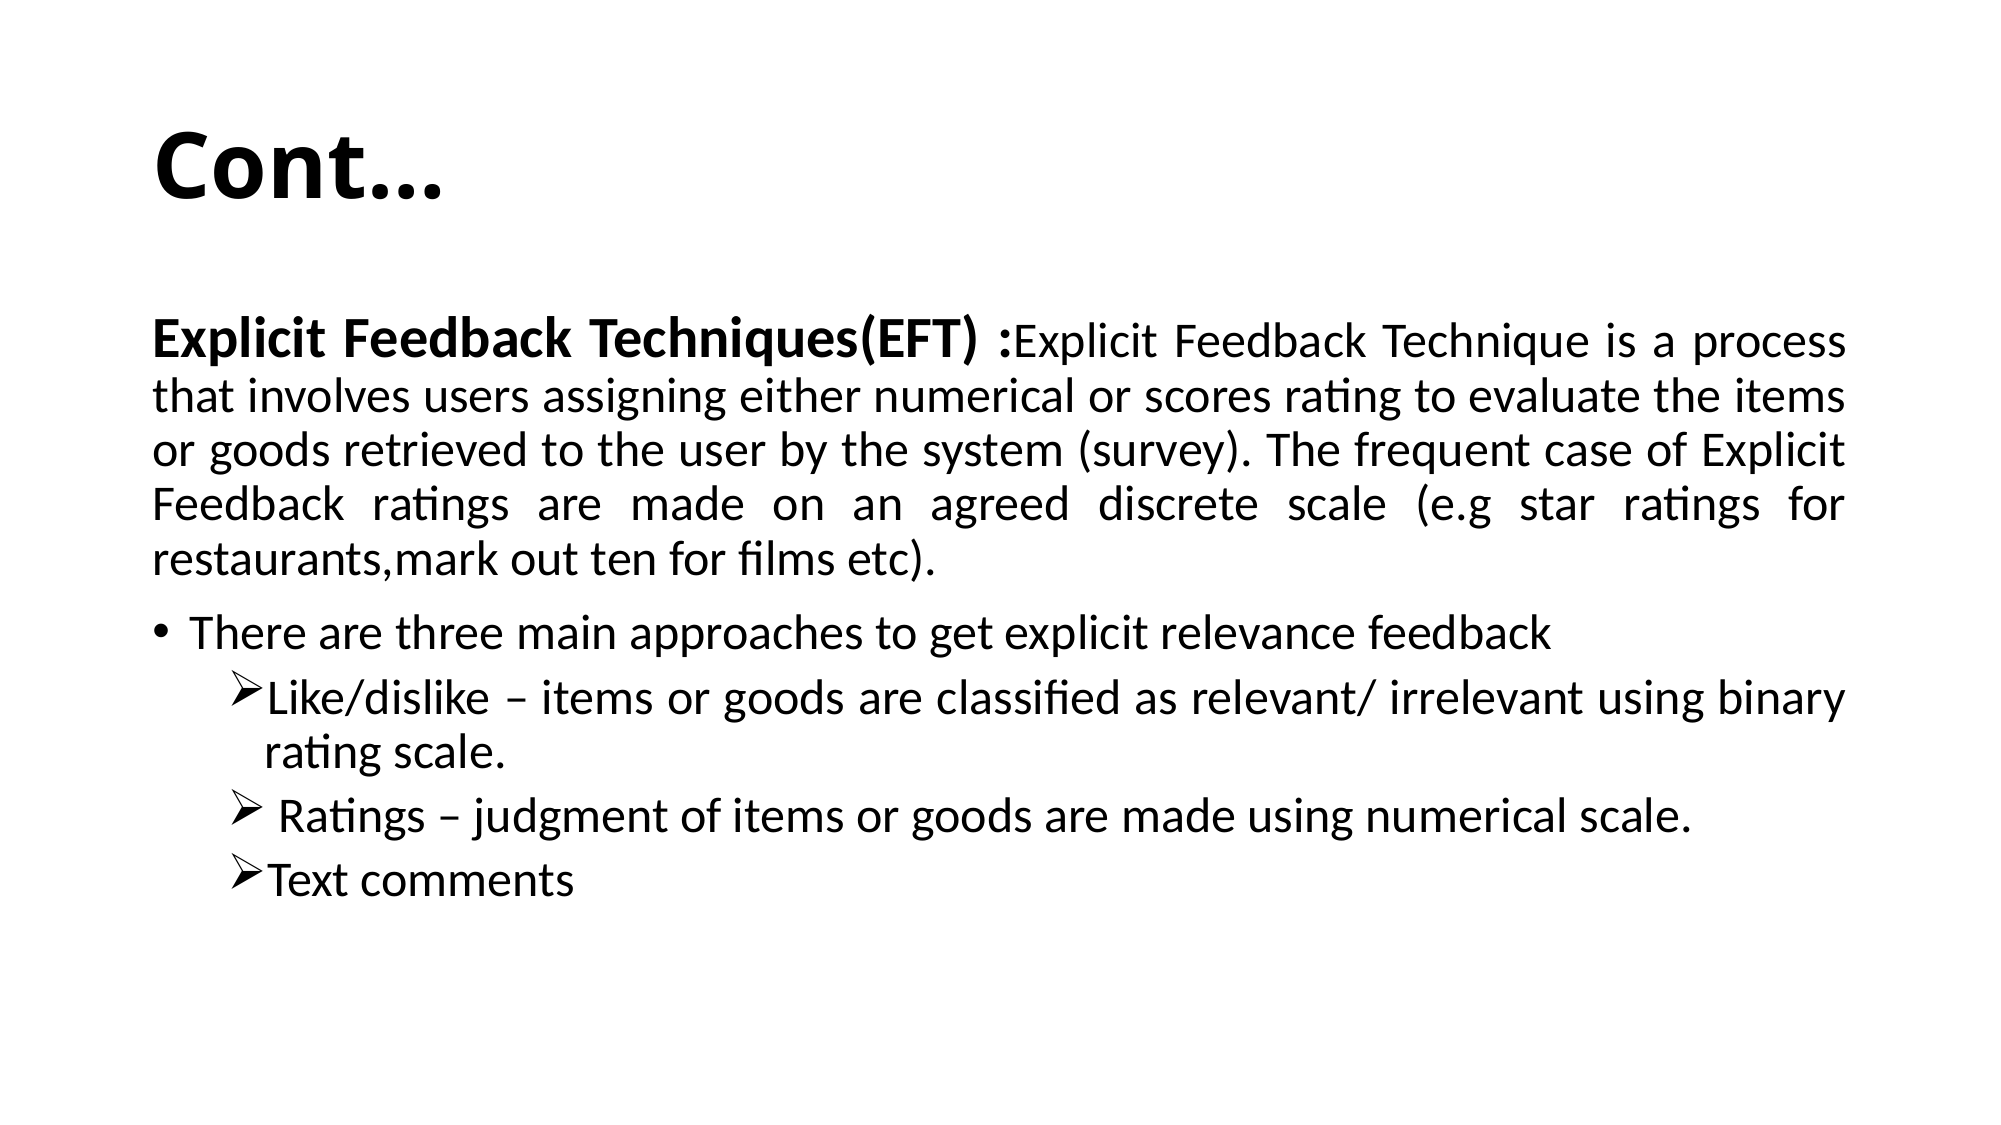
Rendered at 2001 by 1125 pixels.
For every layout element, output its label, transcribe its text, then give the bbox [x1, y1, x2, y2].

list Explicit Feedback Techniques(EFT) :Explicit Feedback Technique is a process that involves users assigning either numerical or scores rating to evaluate the items or goods retrieved to the user by the system (survey). The frequent case of Explicit Feedback ratings are made on an agreed discrete scale (e.g star ratings for restaurants,mark out ten for films etc). There are three main approaches to get explicit relevance feedback Like/dislike – items or goods are classified as relevant/ irrelevant using binary rating scale. Ratings – judgment of items or goods are made using numerical scale. Text comments [137, 299, 1863, 1014]
title Cont… [137, 59, 1863, 278]
